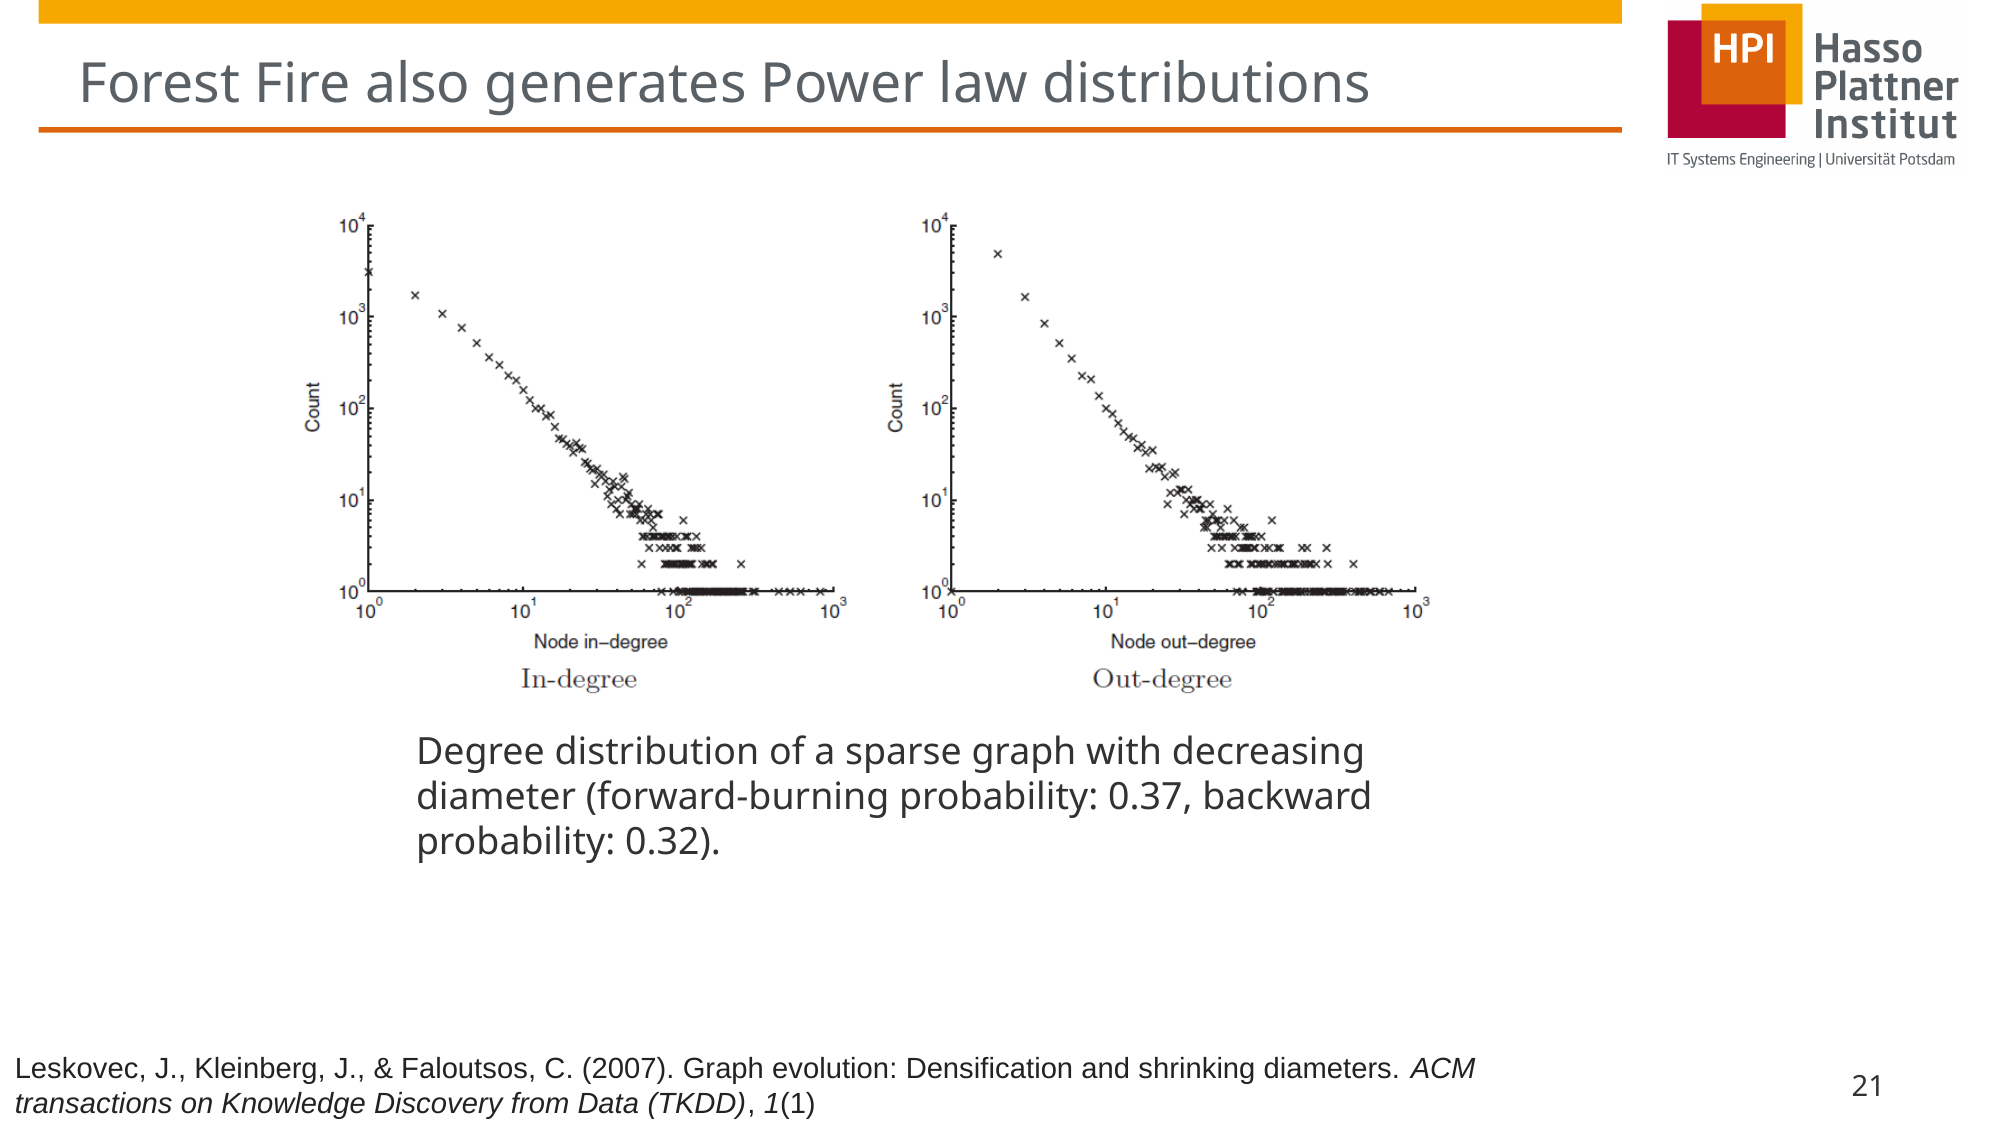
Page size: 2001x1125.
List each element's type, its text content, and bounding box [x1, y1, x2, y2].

picture [254, 199, 1468, 710]
title Forest Fire also generates Power law distributions [78, 23, 1583, 115]
text_box Leskovec, J., Kleinberg, J., & Faloutsos, C. (2007). Graph evolution: Densification and shrinking diameters. ACM transactions on Knowledge Discovery from Data (TKDD), 1(1) [0, 1042, 1628, 1125]
picture [1664, 0, 1965, 170]
slide_number 21 [1834, 1064, 1961, 1107]
text_box Degree distribution of a sparse graph with decreasing diameter (forward-burning probability: 0.37, backward probability: 0.32). [401, 719, 1426, 870]
